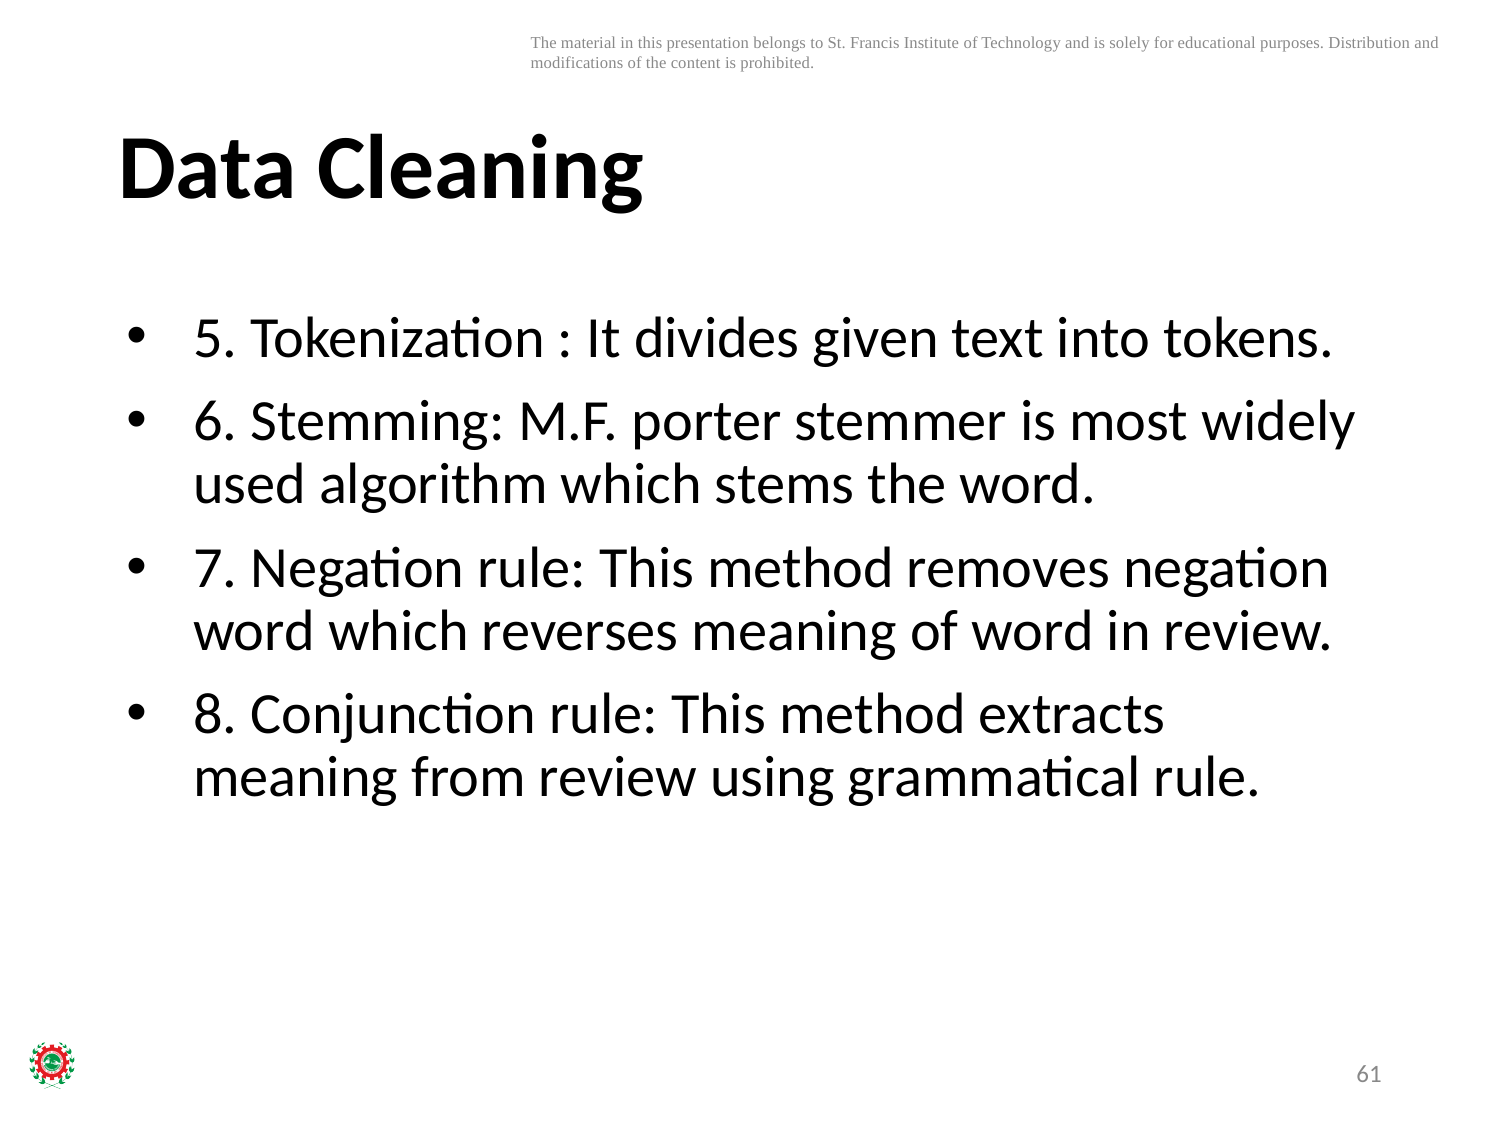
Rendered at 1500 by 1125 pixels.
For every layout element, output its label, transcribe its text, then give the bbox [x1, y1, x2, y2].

slide_number 61 [1059, 1042, 1397, 1103]
title Data Cleaning [103, 59, 1397, 278]
list 5. Tokenization : It divides given text into tokens. 6. Stemming: M.F. porter stemmer is most widely used algorithm which stems the word. 7. Negation rule: This method removes negation word which reverses meaning of word in review. 8. Conjunction rule: This method extracts meaning from review using grammatical rule. [103, 299, 1397, 1014]
picture [29, 1042, 75, 1089]
